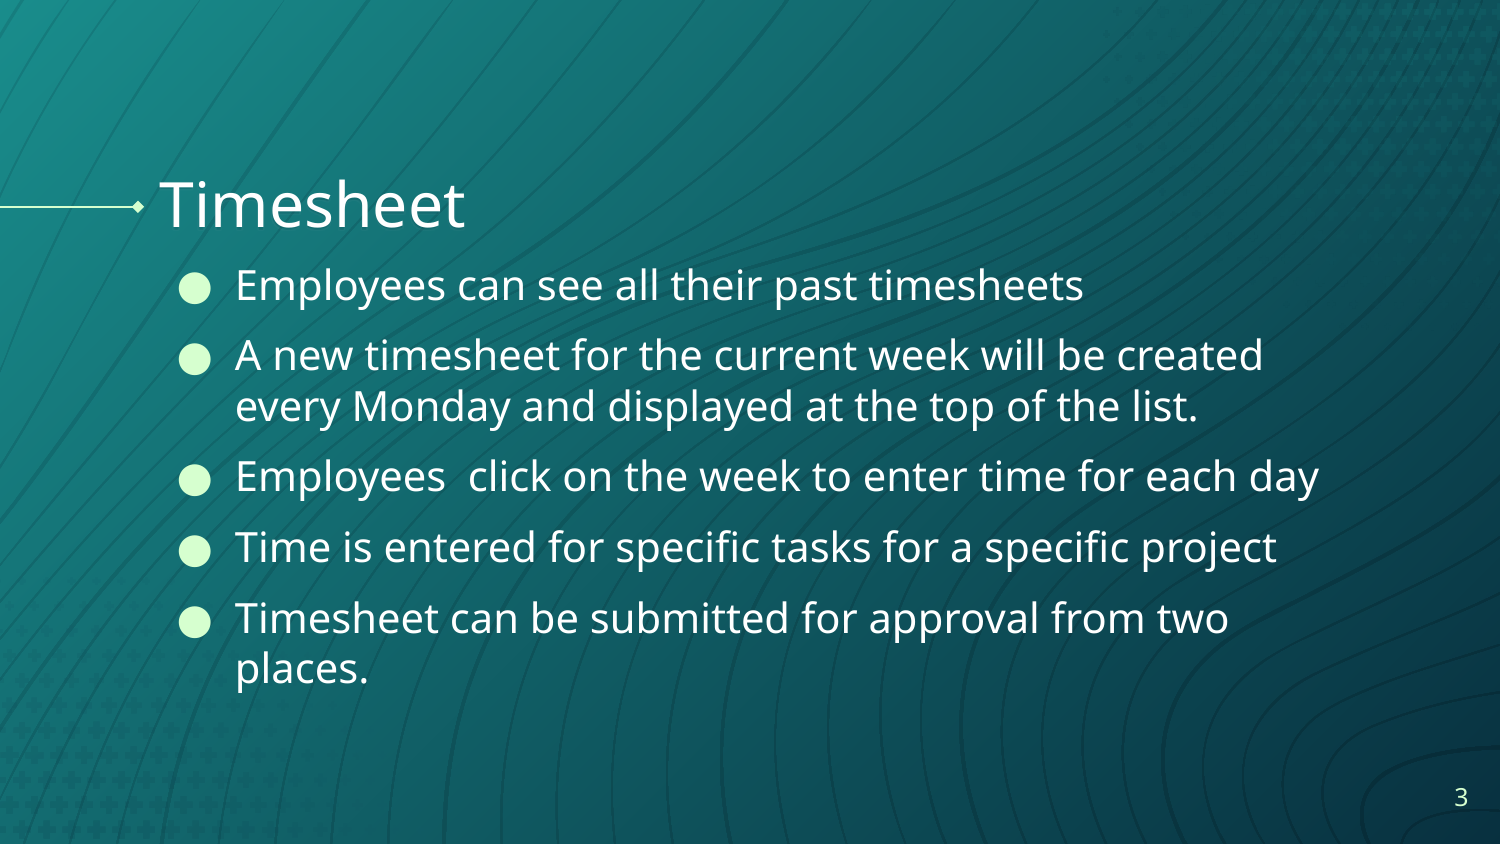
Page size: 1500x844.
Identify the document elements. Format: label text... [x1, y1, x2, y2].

list Employees can see all their past timesheets A new timesheet for the current week will be created every Monday and displayed at the top of the list. Employees click on the week to enter time for each day Time is entered for specific tasks for a specific project Timesheet can be submitted for approval from two places. [159, 258, 1340, 702]
title Timesheet [159, 174, 1340, 240]
slide_number ‹#› [1378, 766, 1469, 832]
